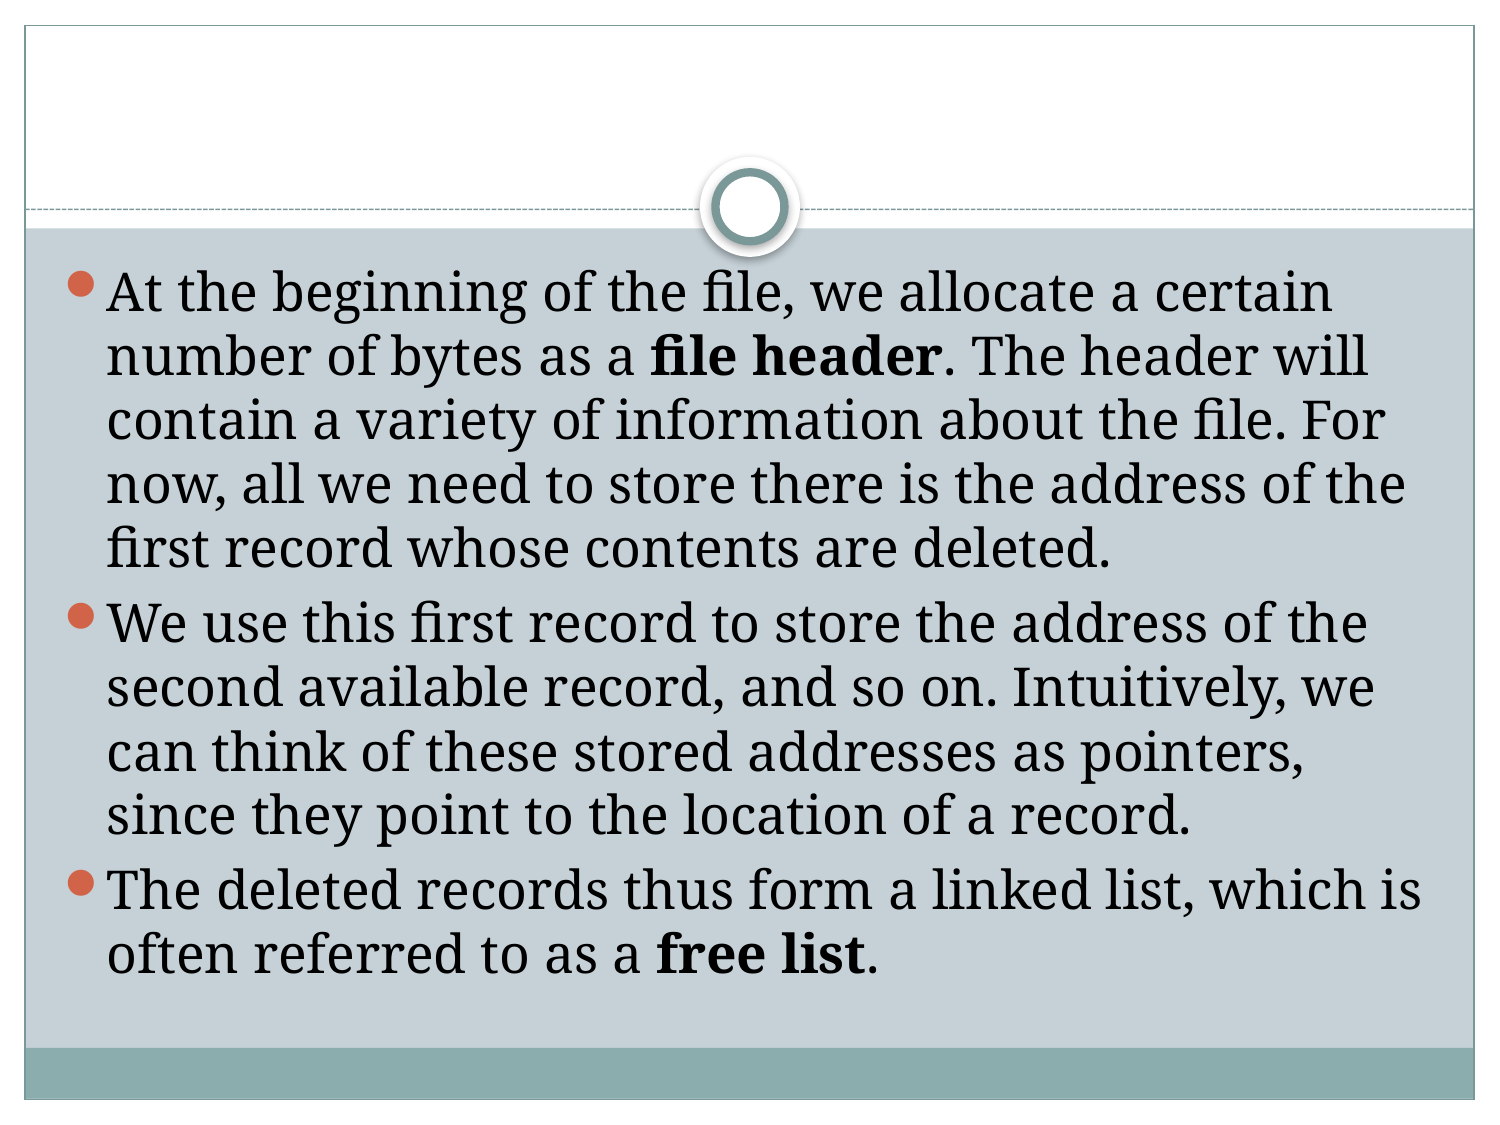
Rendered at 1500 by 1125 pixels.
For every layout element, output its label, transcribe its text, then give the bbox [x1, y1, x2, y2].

list At the beginning of the file, we allocate a certain number of bytes as a file header. The header will contain a variety of information about the file. For now, all we need to store there is the address of the first record whose contents are deleted. We use this first record to store the address of the second available record, and so on. Intuitively, we can think of these stored addresses as pointers, since they point to the location of a record. The deleted records thus form a linked list, which is often referred to as a free list. [49, 250, 1445, 1001]
